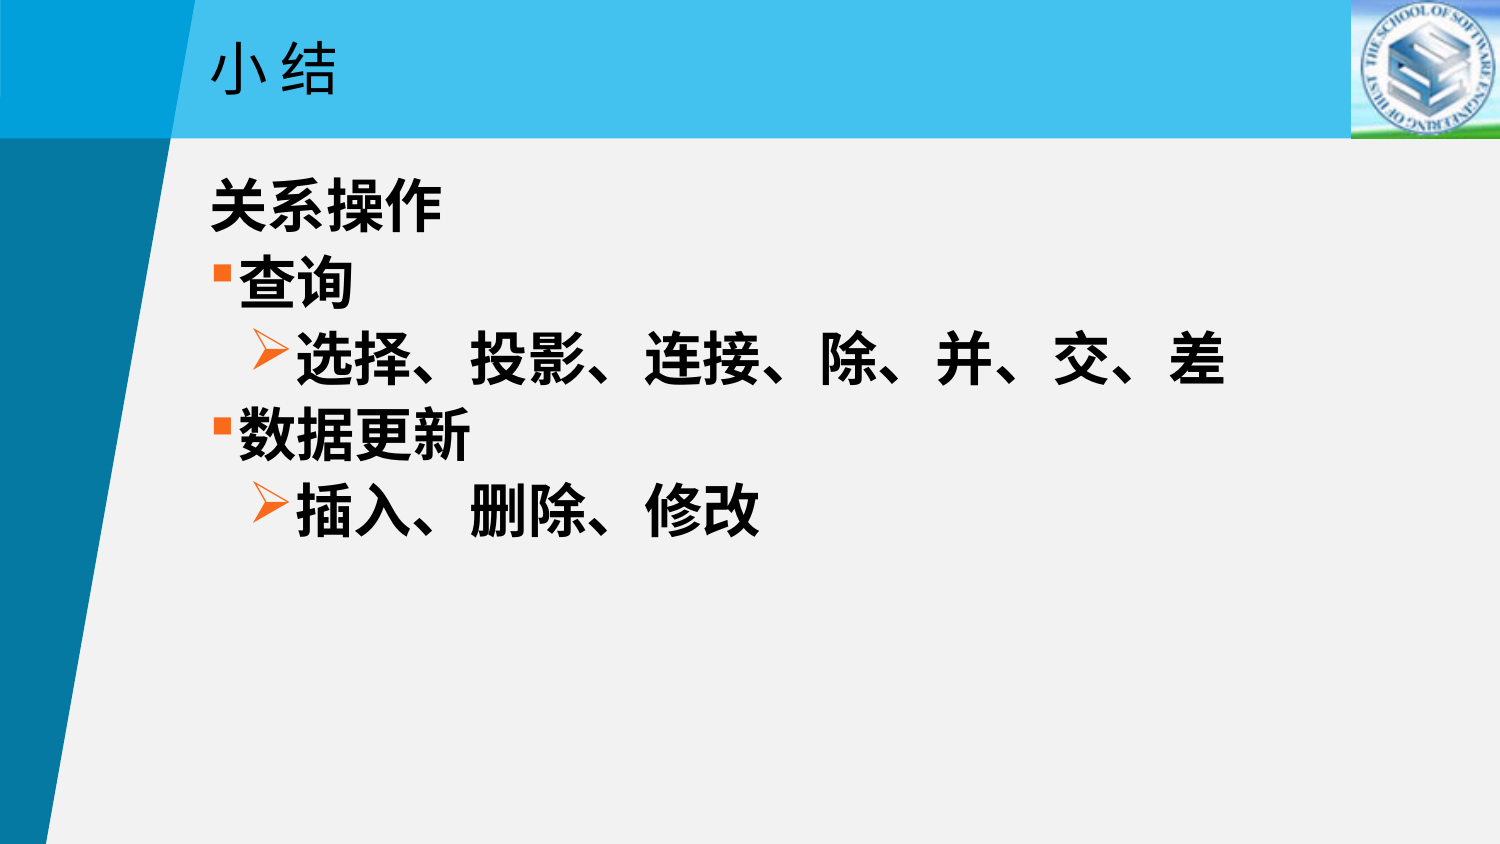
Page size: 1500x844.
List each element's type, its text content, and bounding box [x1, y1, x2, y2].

list 关系操作 查询 选择、投影、连接、除、并、交、差 数据更新 插入、删除、修改 [194, 161, 1294, 729]
title 小 结 [194, 32, 549, 102]
picture [1351, 0, 1500, 139]
